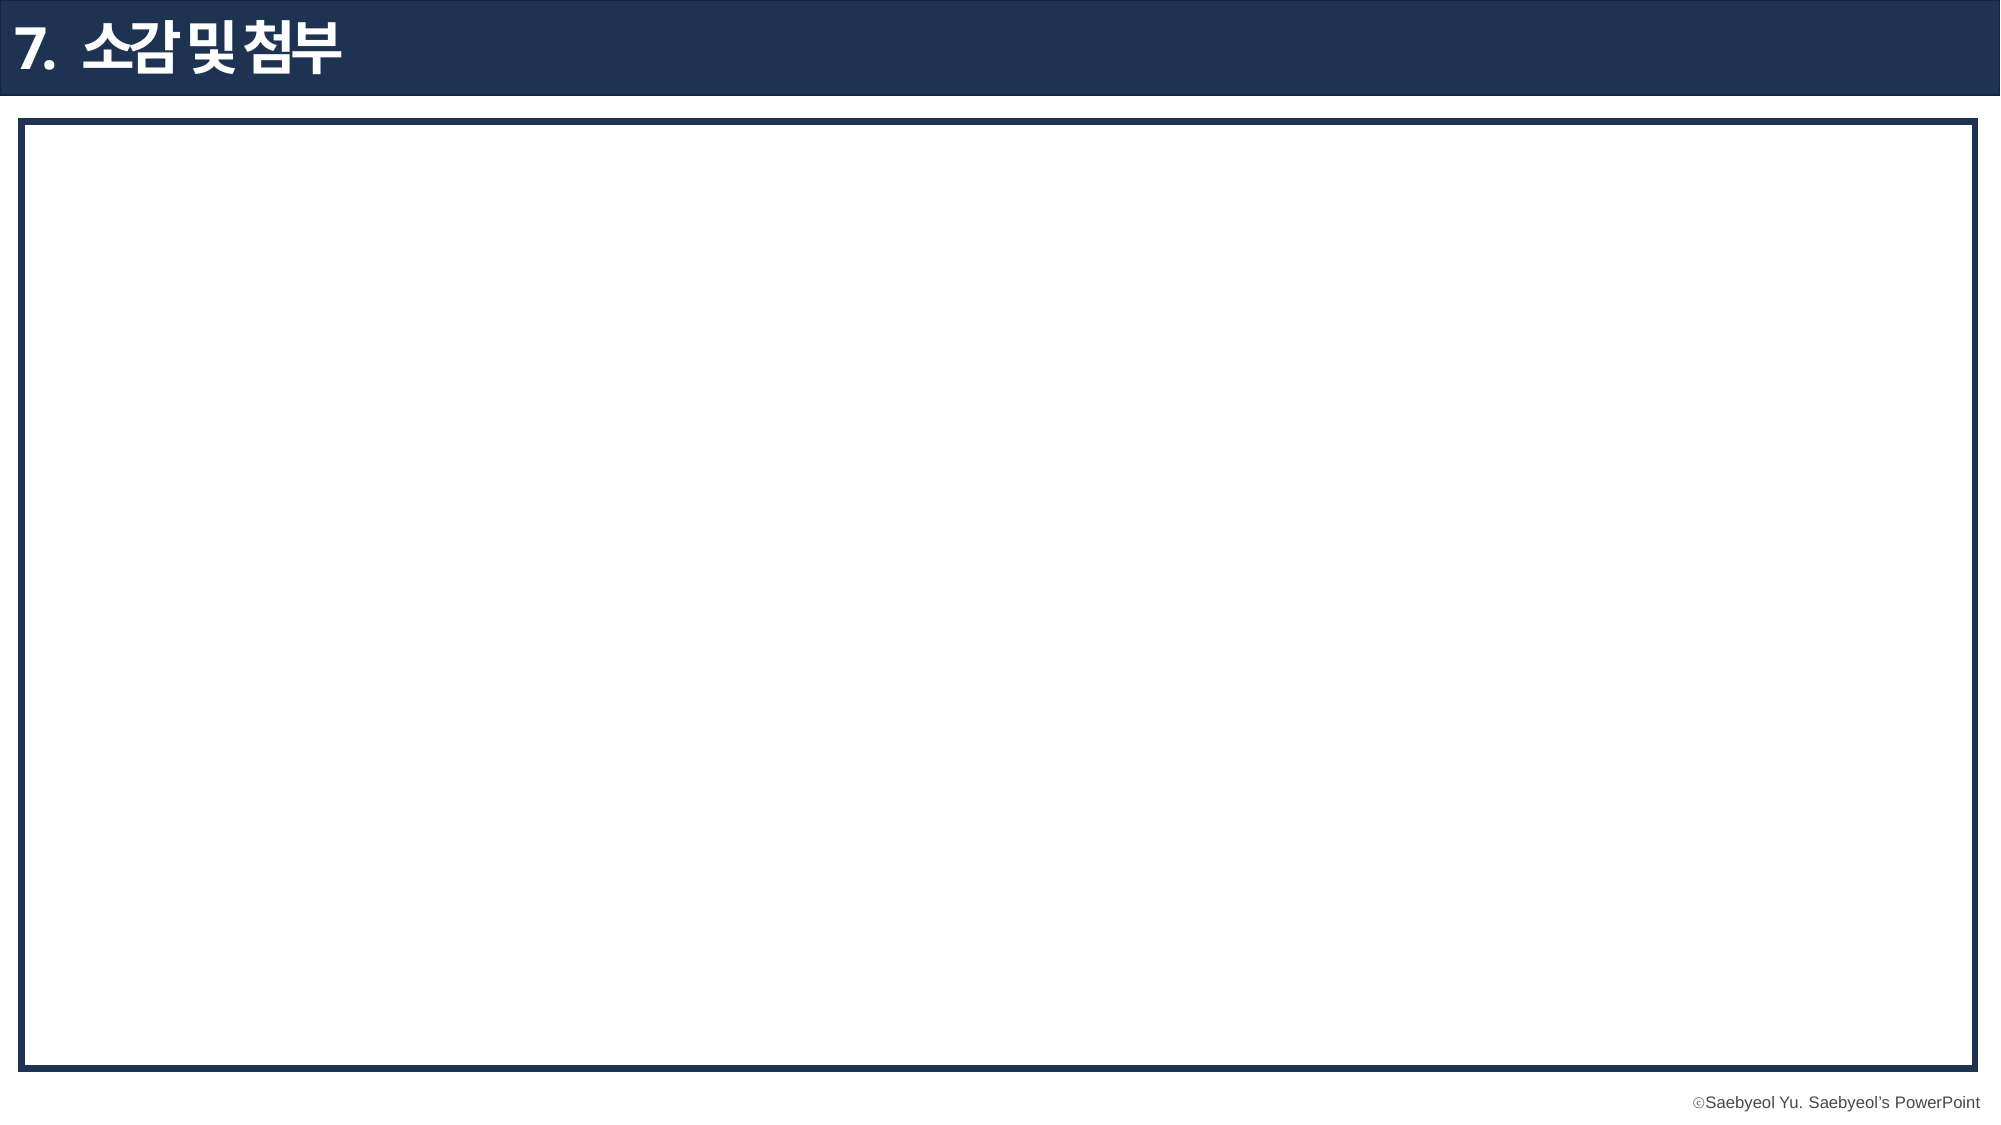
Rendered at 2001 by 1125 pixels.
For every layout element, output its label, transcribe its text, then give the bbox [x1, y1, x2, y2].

text_box 7. 소감 및 첨부 [0, 4, 1002, 90]
text_box [21, 121, 1976, 1069]
text_box [0, 0, 2000, 96]
